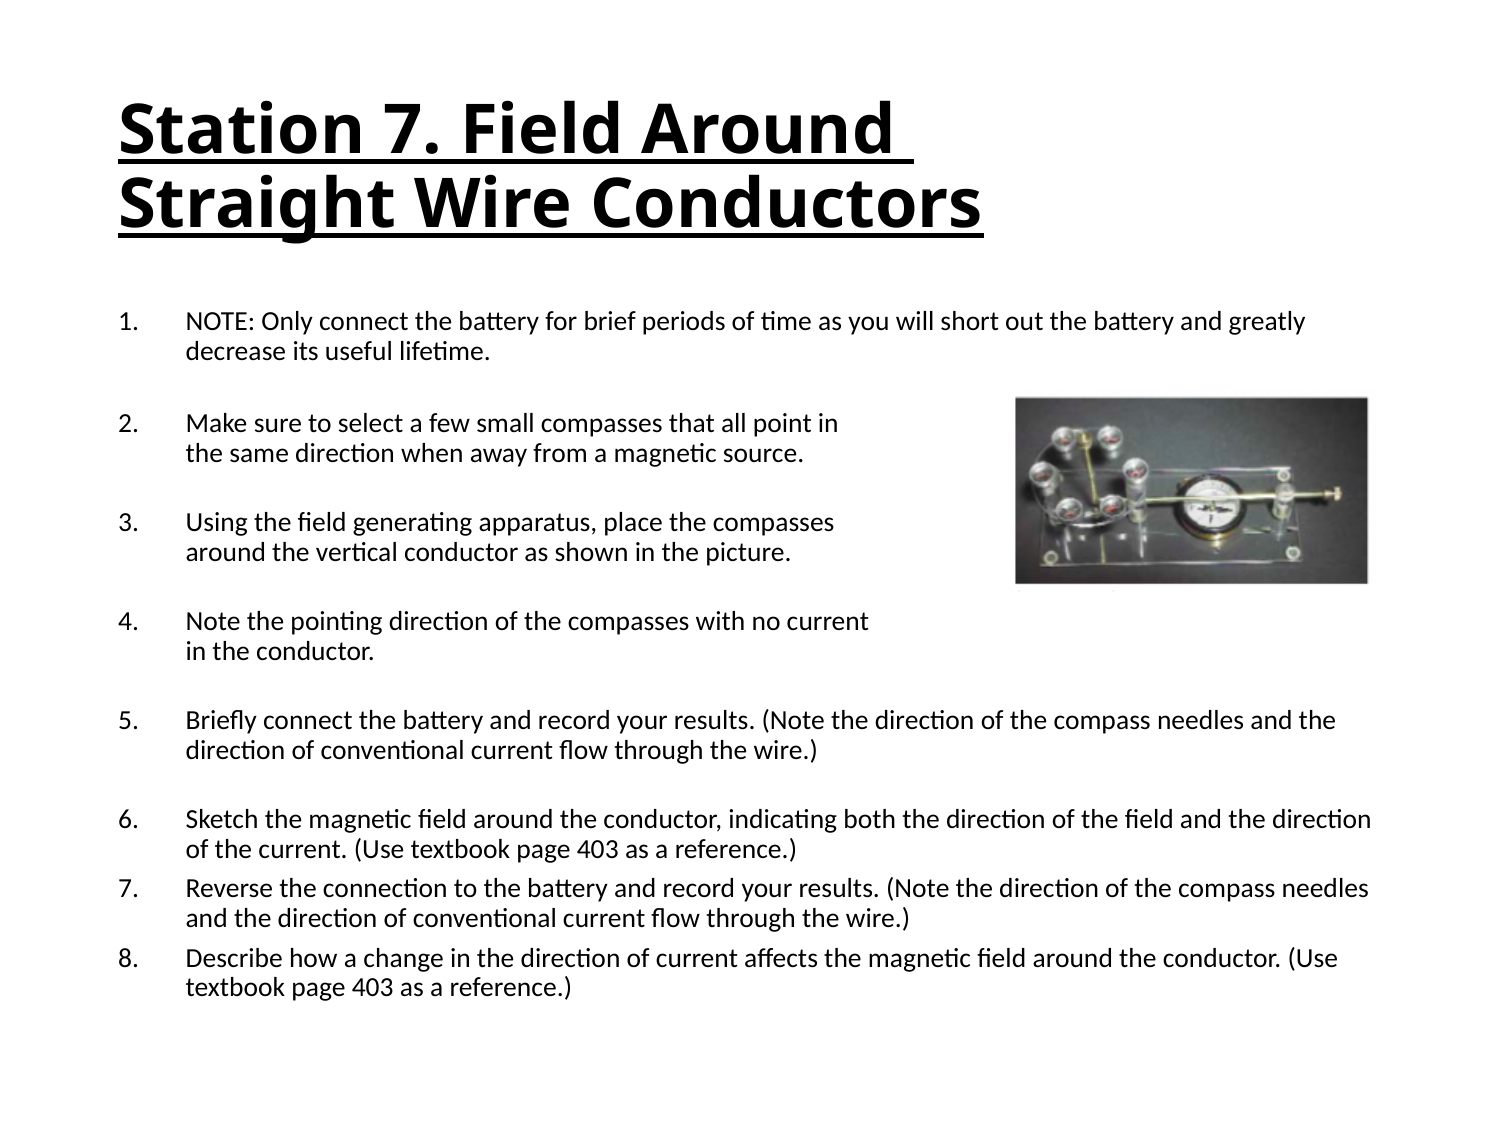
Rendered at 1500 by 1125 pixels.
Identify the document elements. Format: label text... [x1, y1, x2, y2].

title Station 7. Field Around Straight Wire Conductors [103, 59, 1397, 278]
list NOTE: Only connect the battery for brief periods of time as you will short out the battery and greatly decrease its useful lifetime. Make sure to select a few small compasses that all point in the same direction when away from a magnetic source. Using the field generating apparatus, place the compasses around the vertical conductor as shown in the picture. Note the pointing direction of the compasses with no current in the conductor. Briefly connect the battery and record your results. (Note the direction of the compass needles and the direction of conventional current flow through the wire.) Sketch the magnetic field around the conductor, indicating both the direction of the field and the direction of the current. (Use textbook page 403 as a reference.) Reverse the connection to the battery and record your results. (Note the direction of the compass needles and the direction of conventional current flow through the wire.) Describe how a change in the direction of current affects the magnetic field around the conductor. (Use textbook page 403 as a reference.) [103, 299, 1397, 1014]
picture [1011, 389, 1377, 592]
